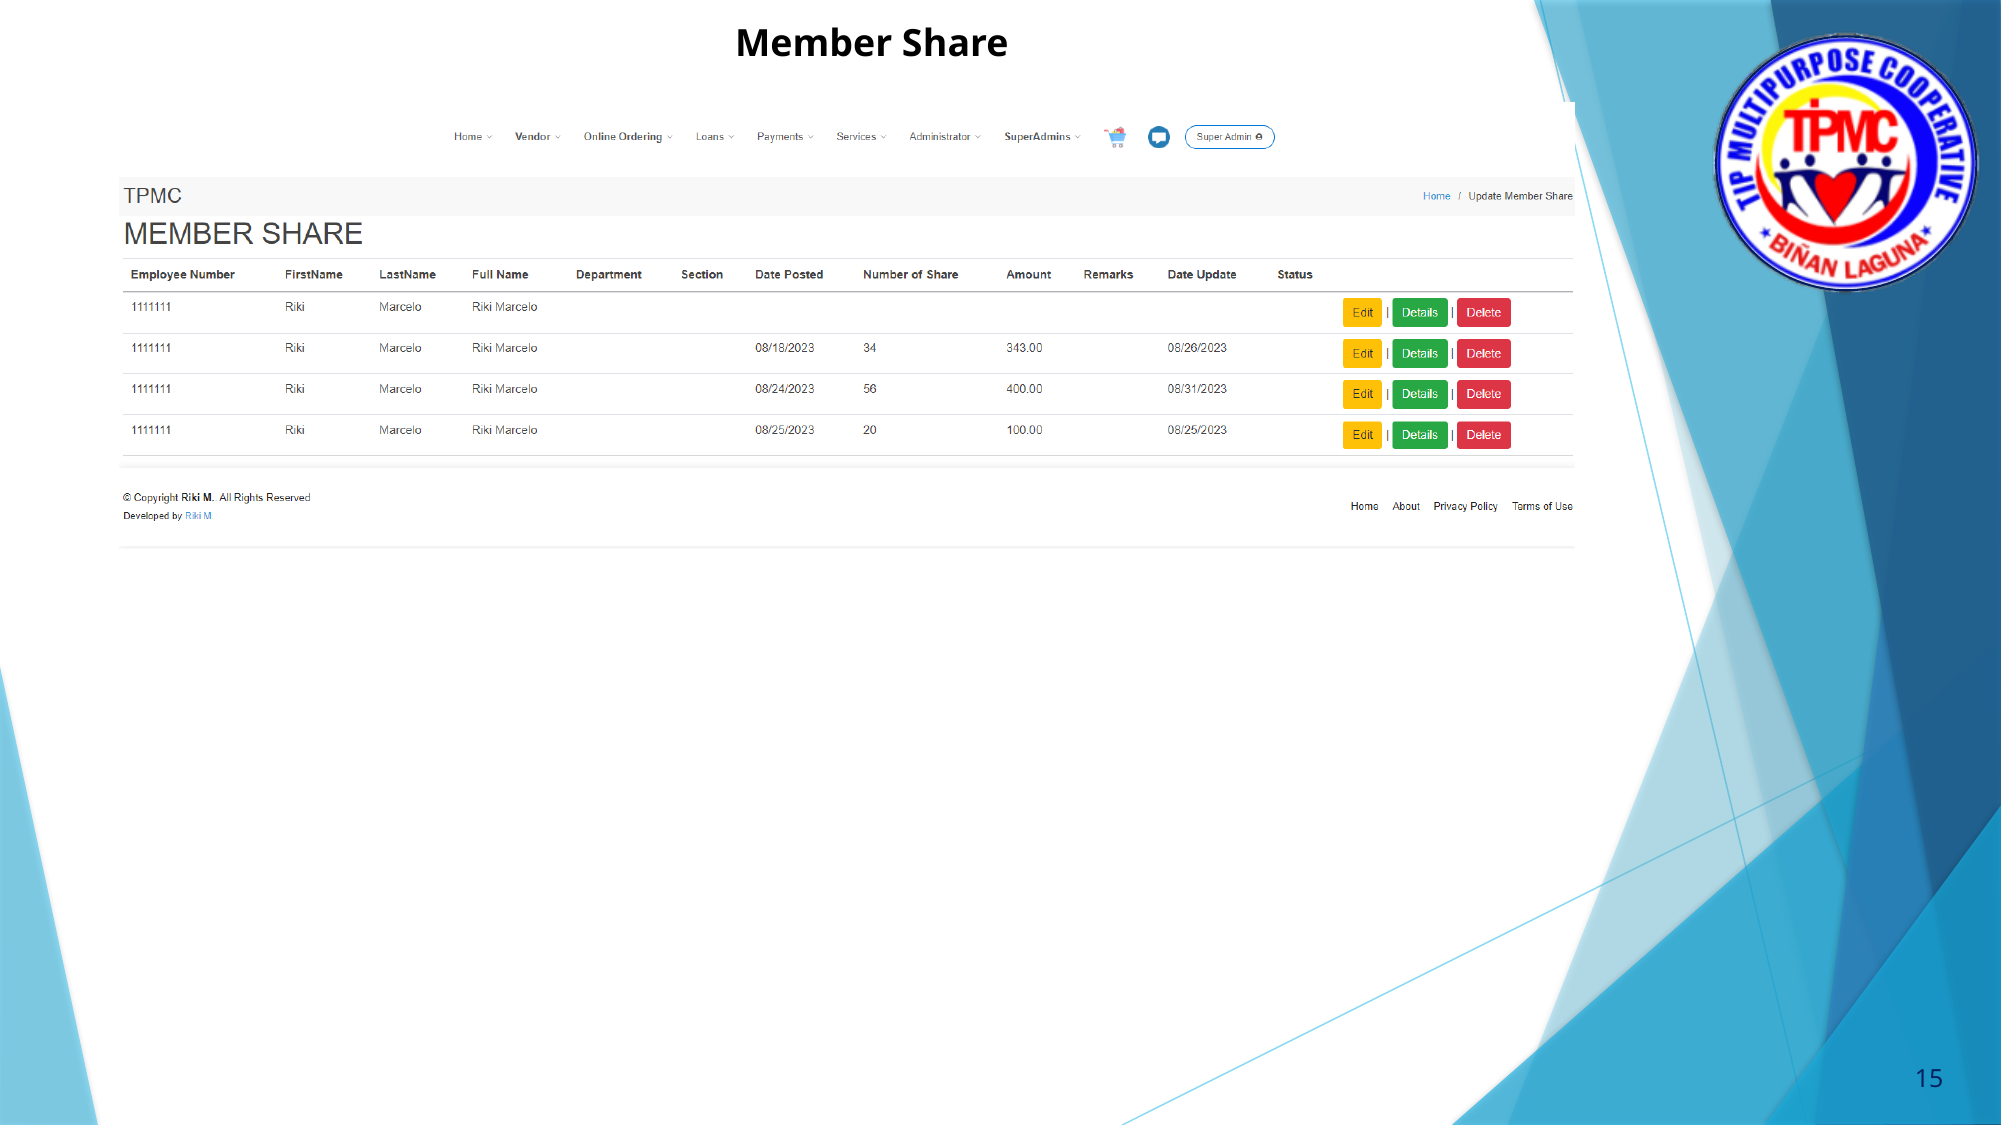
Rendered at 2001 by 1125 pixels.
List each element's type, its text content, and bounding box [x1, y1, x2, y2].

text_box Member Share [720, 11, 1024, 72]
picture [1694, 16, 1999, 312]
picture [118, 102, 1575, 550]
